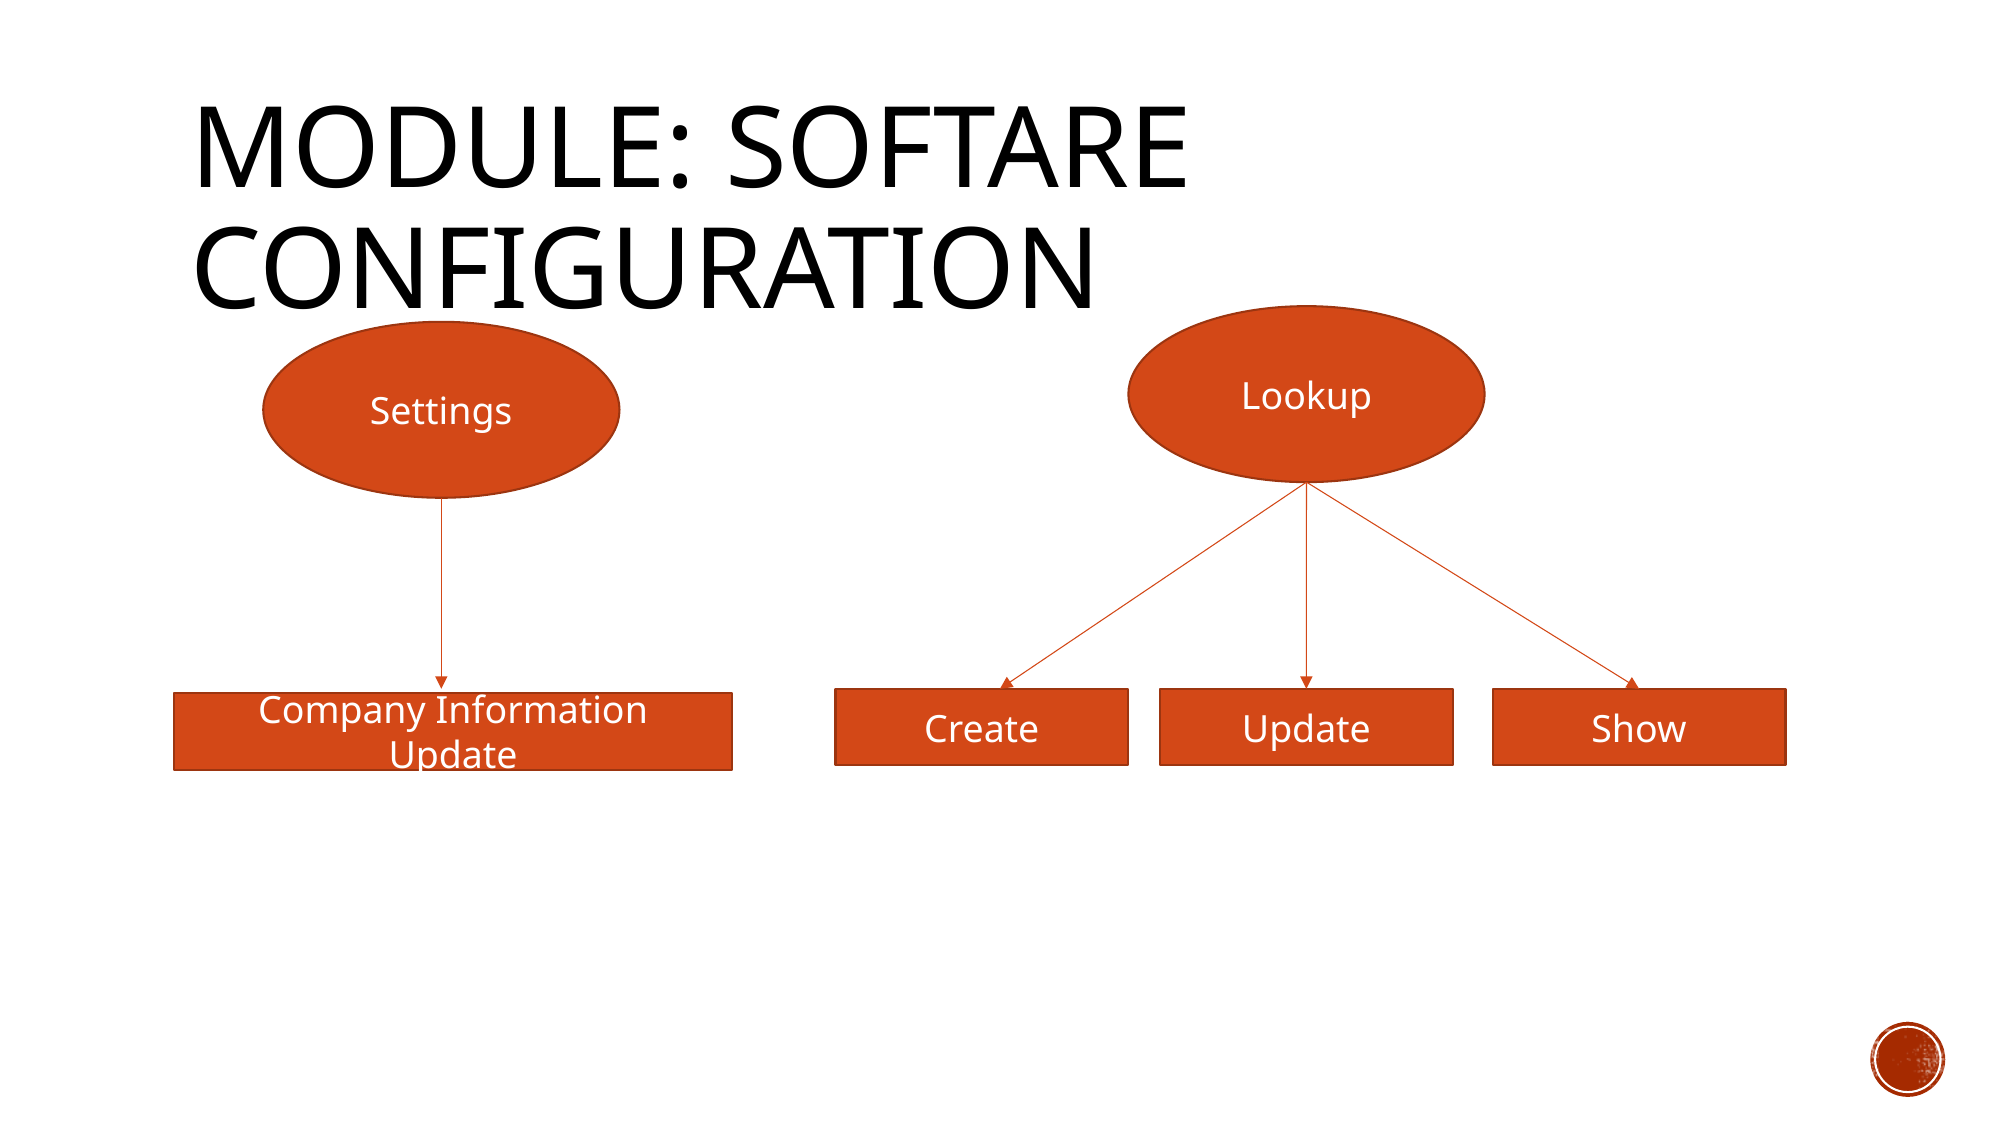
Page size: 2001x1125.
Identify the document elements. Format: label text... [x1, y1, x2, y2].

text_box Create [834, 688, 1001, 766]
title MODULE: SOFTARE CONFIGURATION [175, 79, 1826, 344]
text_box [1002, 308, 1786, 765]
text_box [176, 324, 731, 769]
